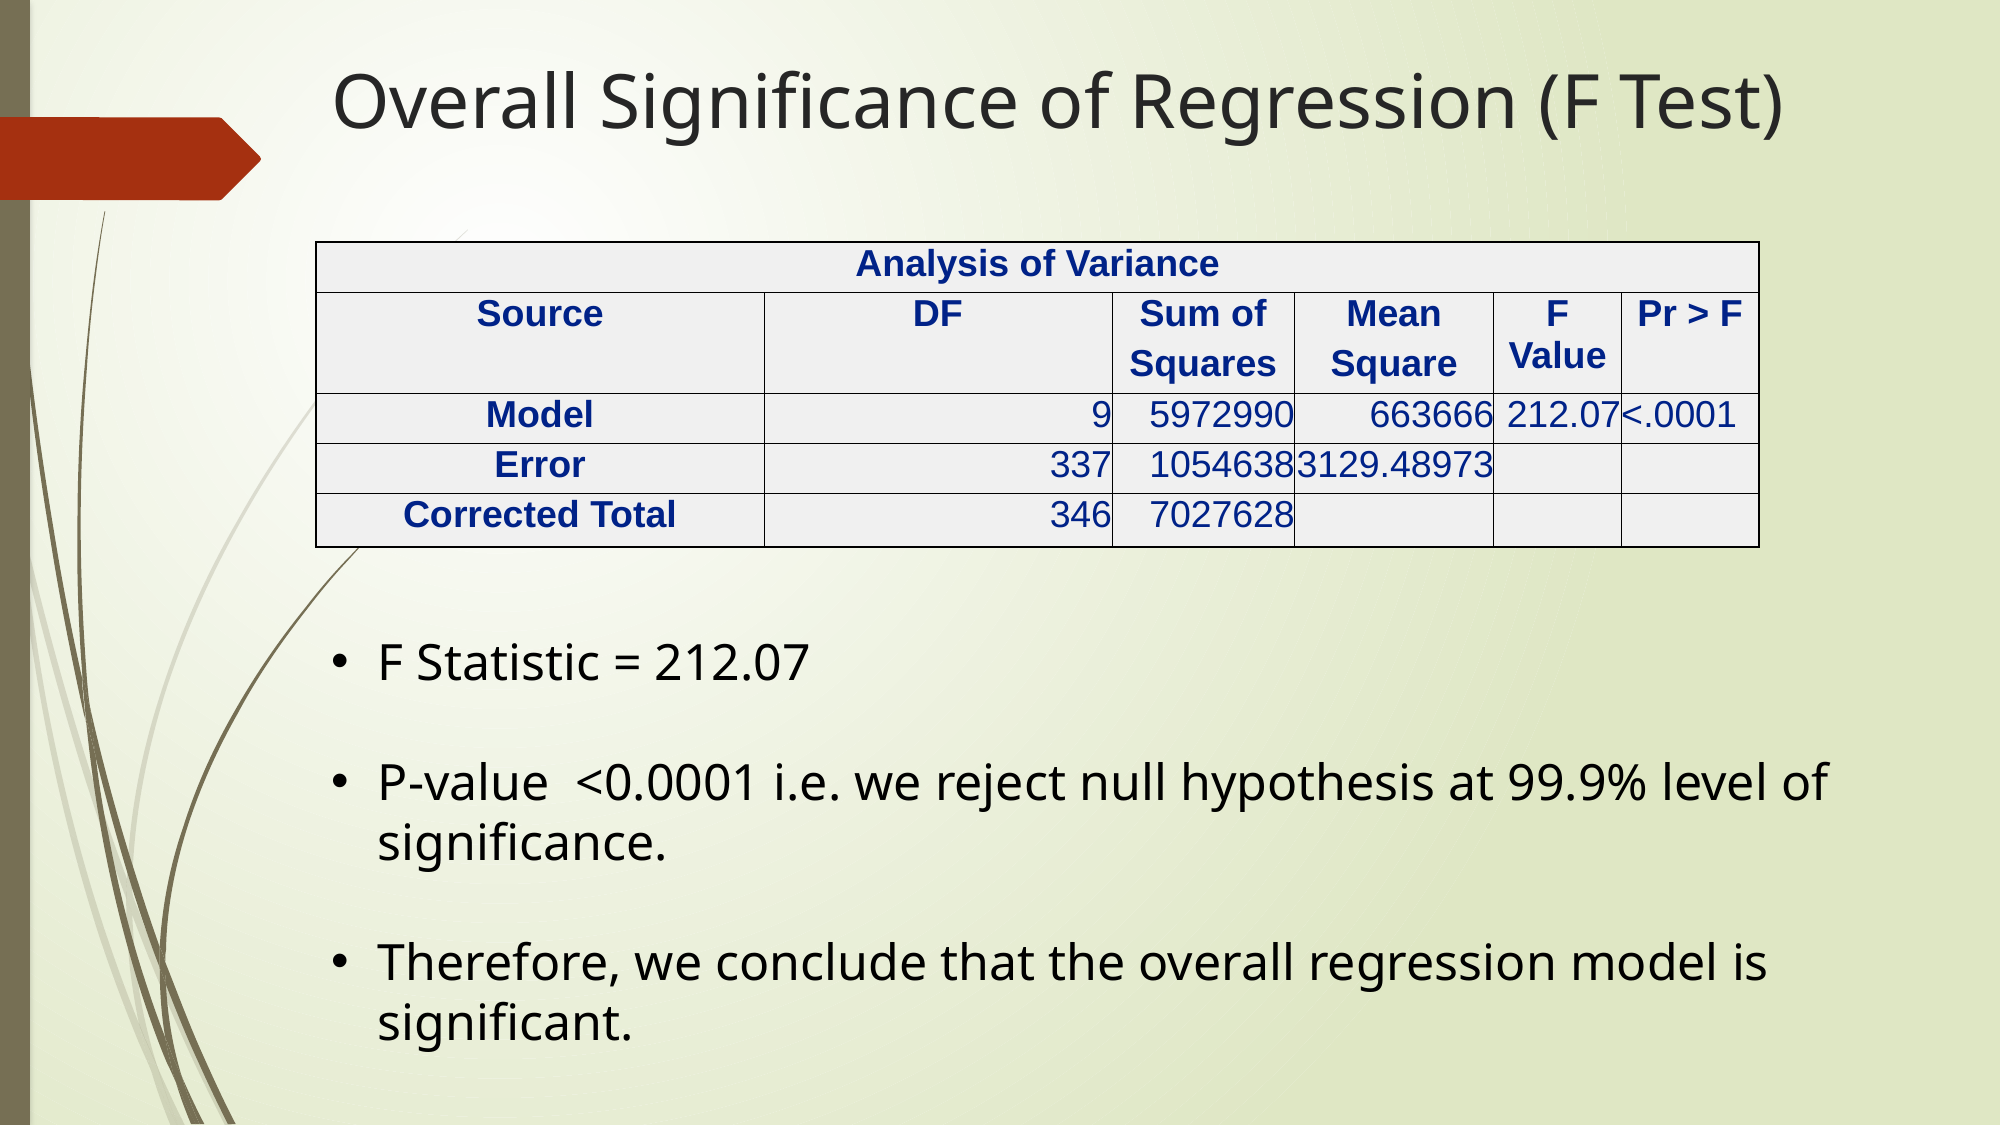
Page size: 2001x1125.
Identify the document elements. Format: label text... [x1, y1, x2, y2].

table_cell Mean [1295, 293, 1493, 343]
table_cell Pr > F [1622, 293, 1758, 393]
table_cell Source [317, 293, 764, 393]
table_cell 9 [765, 394, 1112, 443]
table_cell DF [765, 293, 1112, 393]
table_cell 3129.48973 [1295, 444, 1493, 493]
table_cell [1494, 444, 1621, 493]
table_cell <.0001 [1622, 394, 1758, 443]
table_cell 337 [765, 444, 1112, 493]
text_box F Statistic = 212.07 P-value <0.0001 i.e. we reject null hypothesis at 99.9% level of significance. Therefore, we conclude that the overall regression model is significant. [316, 623, 1988, 1103]
title Overall Significance of Regression (F Test) [316, 46, 1925, 167]
table_cell 346 [765, 494, 1112, 546]
table_cell [1622, 494, 1758, 546]
table_cell Squares [1113, 343, 1294, 393]
table_cell Sum of [1113, 293, 1294, 343]
table_cell [1295, 494, 1493, 546]
table_cell Corrected Total [317, 494, 764, 546]
table_header Analysis of Variance [317, 243, 1758, 292]
table_cell 5972990 [1113, 394, 1294, 443]
table_cell Square [1295, 343, 1493, 393]
table_cell [1494, 494, 1621, 546]
table_cell Error [317, 444, 764, 493]
table_cell F Value [1494, 293, 1621, 393]
table_cell [1622, 444, 1758, 493]
table_cell 7027628 [1113, 494, 1294, 546]
table_cell 1054638 [1113, 444, 1294, 493]
table_cell 212.07 [1494, 394, 1621, 443]
table_cell 663666 [1295, 394, 1493, 443]
table_cell Model [317, 394, 764, 443]
